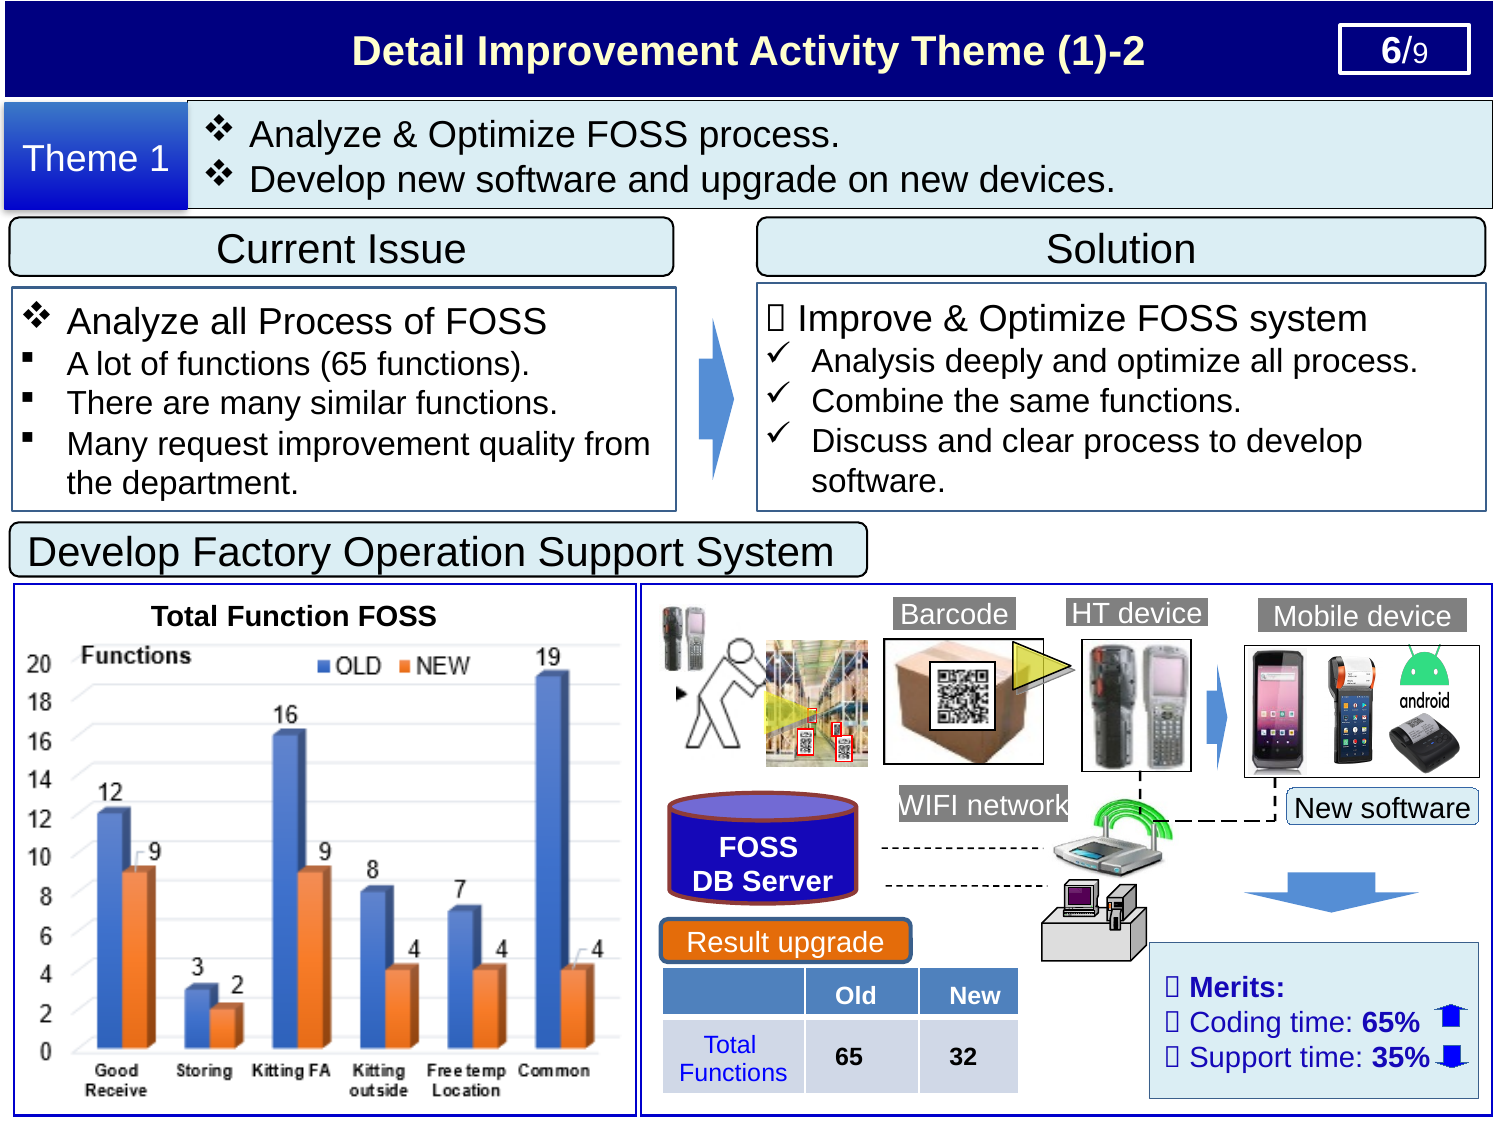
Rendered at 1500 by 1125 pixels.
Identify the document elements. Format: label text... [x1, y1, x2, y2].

text_box [1434, 1004, 1468, 1027]
text_box Total Function FOSS [140, 595, 448, 627]
text_box New software [1286, 787, 1479, 825]
table_header [663, 968, 804, 1014]
text_box Solution [754, 215, 1488, 278]
table_cell Total Functions [663, 1020, 804, 1093]
text_box HT device [1063, 595, 1211, 629]
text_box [5, 1, 1493, 97]
table_cell 65 [806, 1020, 918, 1093]
text_box Barcode [890, 594, 1019, 633]
text_box Mobile device [1255, 595, 1470, 634]
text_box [884, 639, 1191, 771]
text_box FOSS DB Server [667, 800, 859, 906]
text_box Current Issue [7, 215, 676, 278]
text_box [658, 604, 868, 791]
text_box [13, 584, 636, 1116]
text_box [1204, 661, 1230, 773]
picture [13, 628, 623, 1111]
text_box Result upgrade [658, 916, 913, 965]
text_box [1041, 879, 1147, 961]
table_header Old [806, 968, 918, 1014]
text_box [1435, 1045, 1469, 1068]
table_header New [920, 968, 1018, 1014]
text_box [1247, 643, 1465, 775]
text_box Analyze & Optimize FOSS process. Develop new software and upgrade on new devices. [193, 103, 1494, 211]
table_cell 32 [920, 1020, 1018, 1093]
text_box [696, 316, 737, 482]
text_box Develop Factory Operation Support System [7, 520, 870, 579]
text_box WIFI network [896, 782, 1070, 824]
text_box [641, 584, 1493, 1116]
text_box Theme 1 [4, 104, 188, 210]
picture [1047, 789, 1183, 880]
text_box [1465, 643, 1481, 780]
text_box  Improve & Optimize FOSS system Analysis deeply and optimize all process. Combine the same functions. Discuss and clear process to develop software. [755, 281, 1488, 513]
text_box Analyze all Process of FOSS A lot of functions (65 functions). There are many similar functions. Many request improvement quality from the department. [10, 285, 678, 513]
